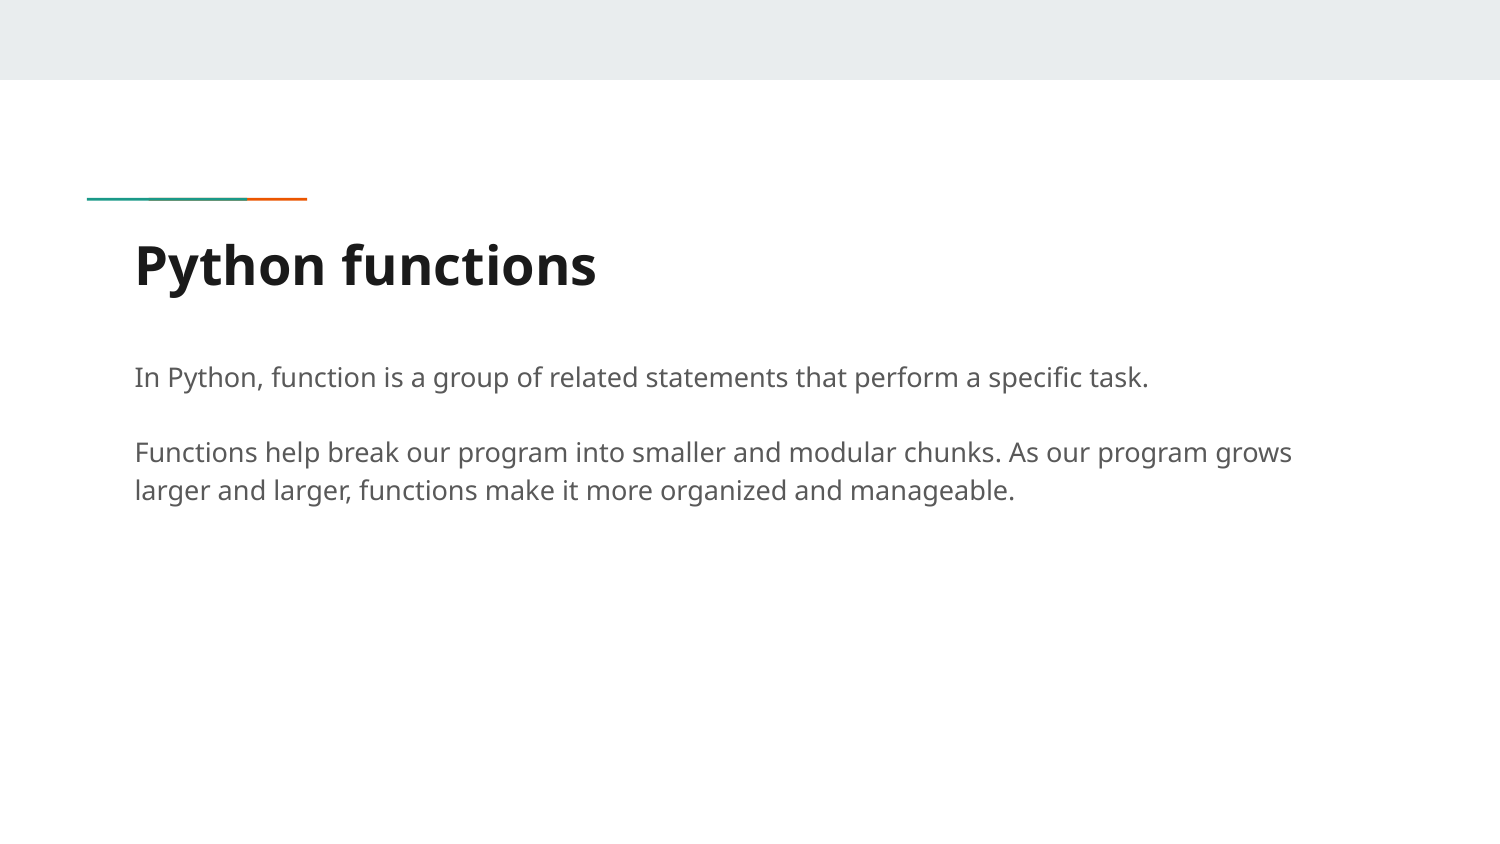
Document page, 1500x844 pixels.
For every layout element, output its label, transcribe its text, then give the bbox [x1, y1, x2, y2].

list In Python, function is a group of related statements that perform a specific task. Functions help break our program into smaller and modular chunks. As our program grows larger and larger, functions make it more organized and manageable. [119, 341, 1381, 712]
title Python functions [119, 216, 1381, 305]
